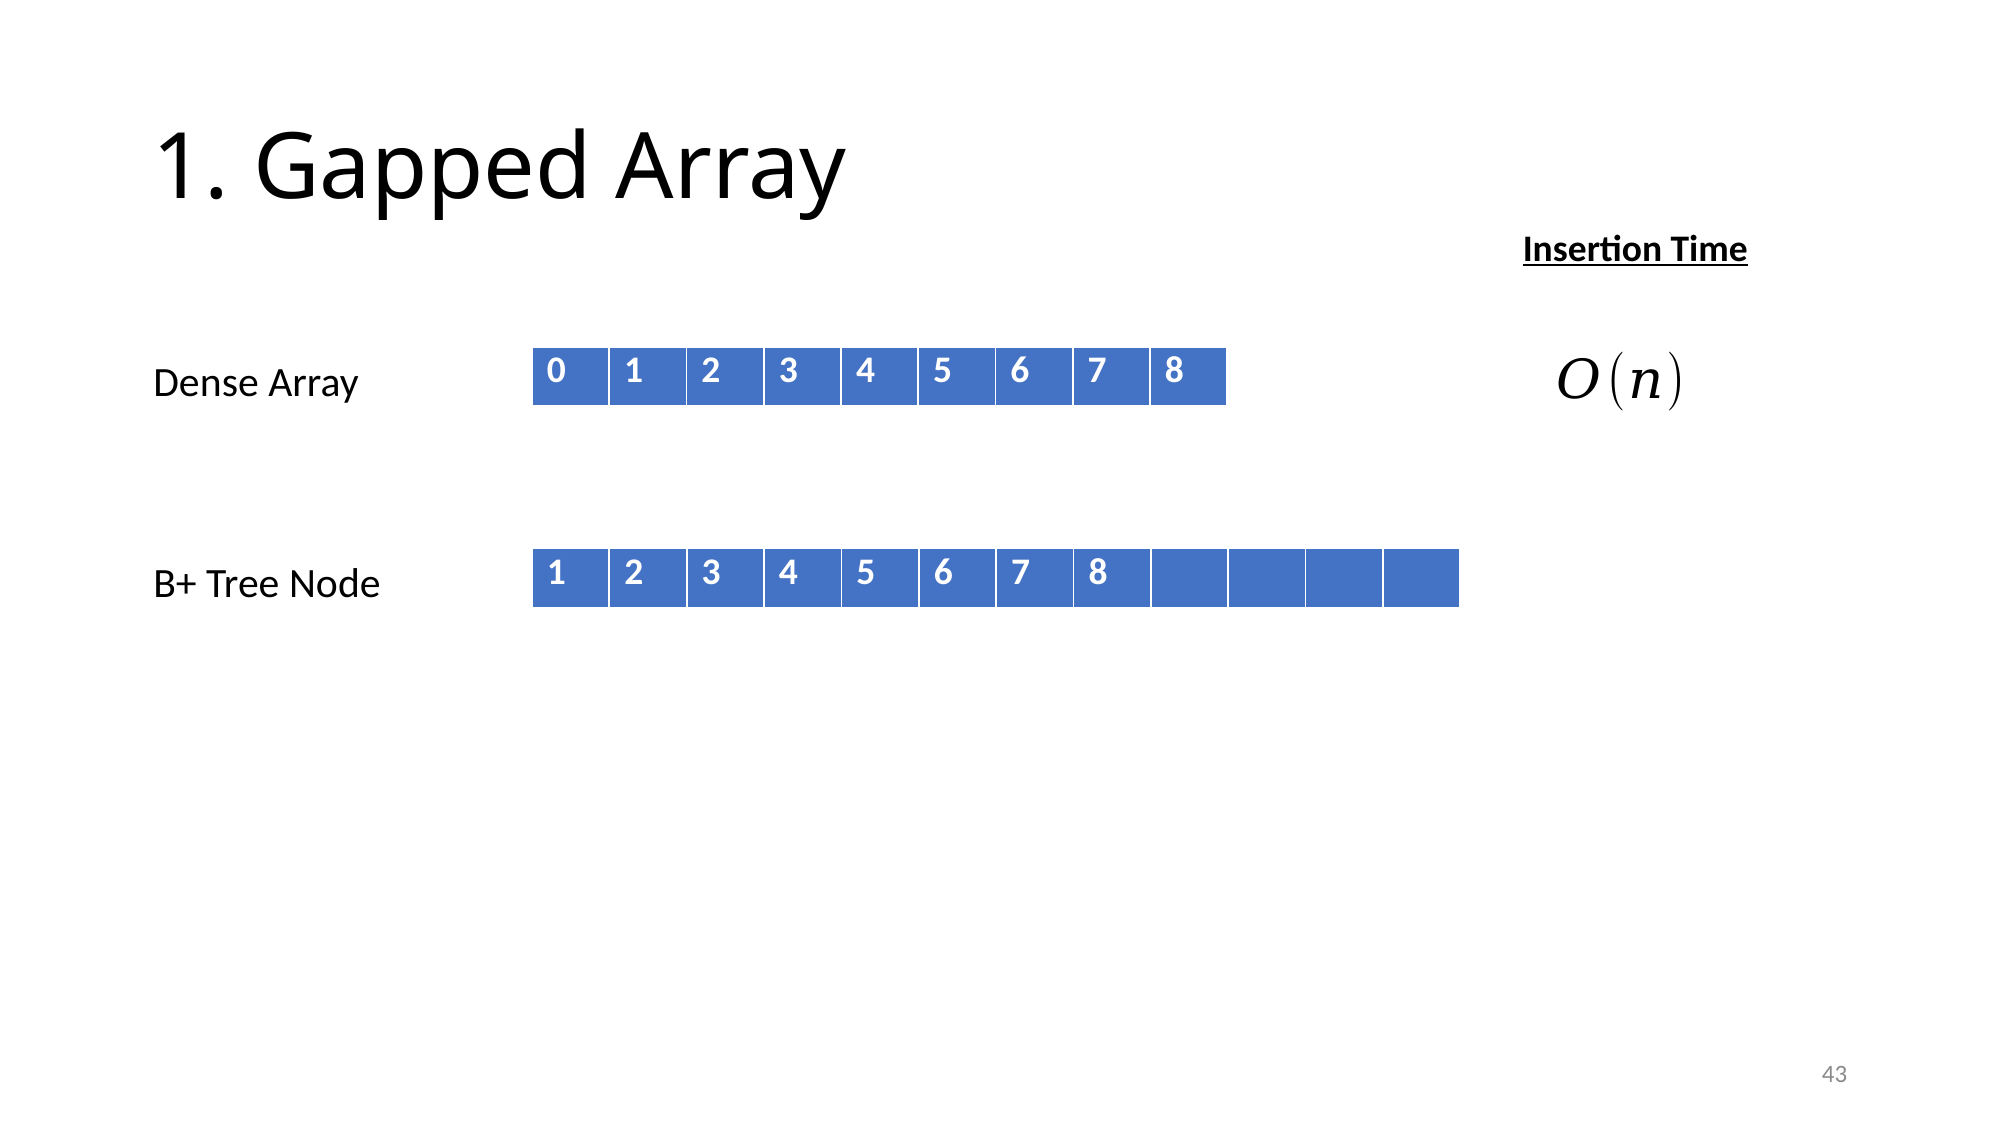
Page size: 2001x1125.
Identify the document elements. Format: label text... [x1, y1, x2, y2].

table_header 6 [920, 549, 995, 607]
text_box Dense Array [138, 347, 374, 413]
table_header 7 [997, 549, 1073, 607]
table_header 4 [765, 549, 841, 607]
table_header 3 [688, 549, 763, 607]
table_header [1229, 549, 1305, 607]
table_header 5 [919, 348, 995, 405]
table_header 7 [1074, 348, 1149, 405]
table_header 3 [765, 348, 840, 405]
table_header [1306, 549, 1382, 607]
table_header 8 [1151, 348, 1226, 405]
text_box Insertion Time [1508, 216, 1764, 277]
table_header 1 [610, 348, 686, 405]
title 1. Gapped Array [137, 59, 1863, 278]
table_header 2 [610, 549, 686, 607]
table_header 1 [533, 549, 608, 607]
table_header 4 [842, 348, 917, 405]
table_header [1384, 549, 1459, 607]
table_header 6 [996, 348, 1072, 405]
table_header 2 [687, 348, 763, 405]
table_header 8 [1074, 549, 1150, 607]
slide_number 43 [1412, 1042, 1863, 1103]
text_box B+ Tree Node [138, 548, 396, 614]
table_header [1152, 549, 1227, 607]
table_header 5 [842, 549, 918, 607]
table_header 0 [533, 348, 608, 405]
